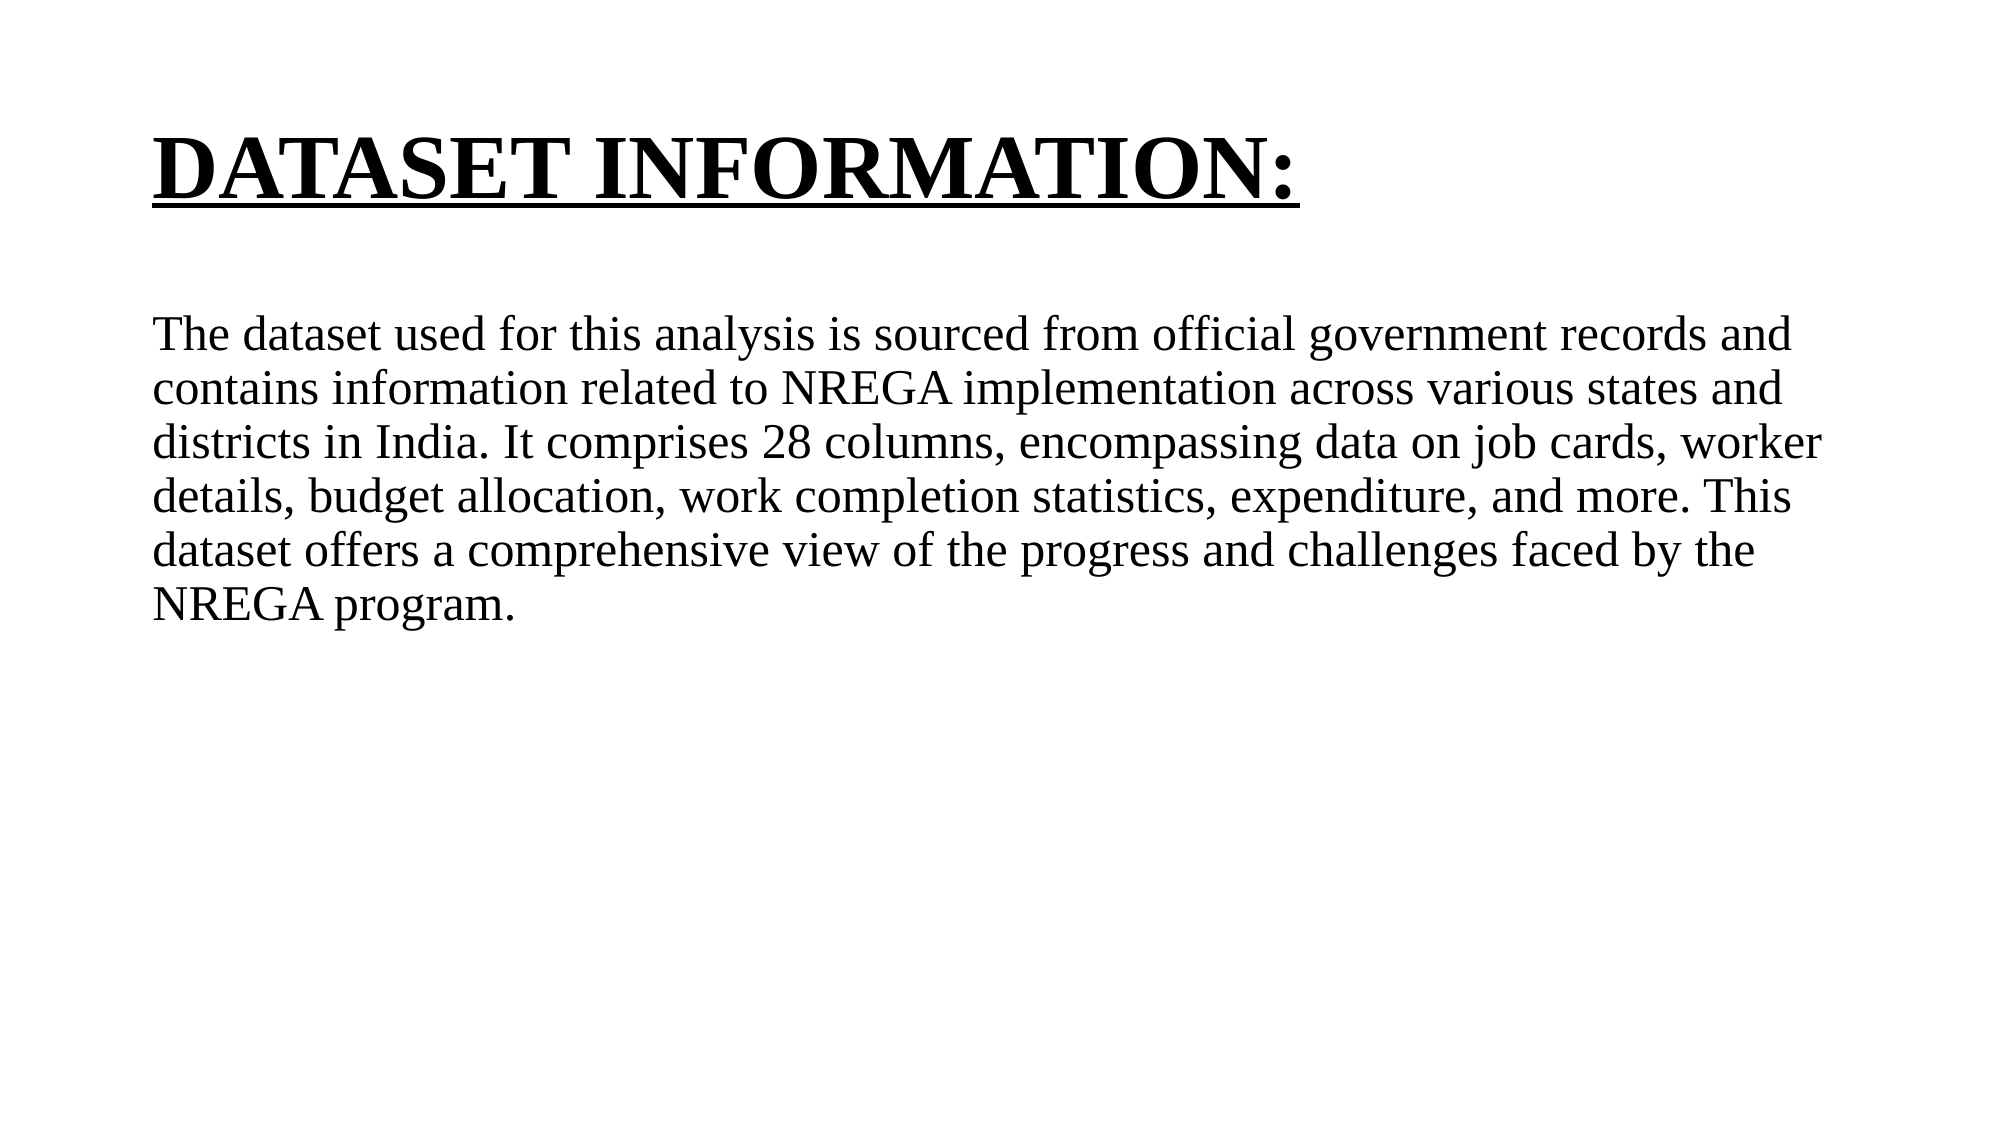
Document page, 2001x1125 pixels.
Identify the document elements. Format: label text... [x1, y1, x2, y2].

title DATASET INFORMATION: [137, 59, 1863, 278]
list The dataset used for this analysis is sourced from official government records and contains information related to NREGA implementation across various states and districts in India. It comprises 28 columns, encompassing data on job cards, worker details, budget allocation, work completion statistics, expenditure, and more. This dataset offers a comprehensive view of the progress and challenges faced by the NREGA program. [137, 299, 1863, 1014]
